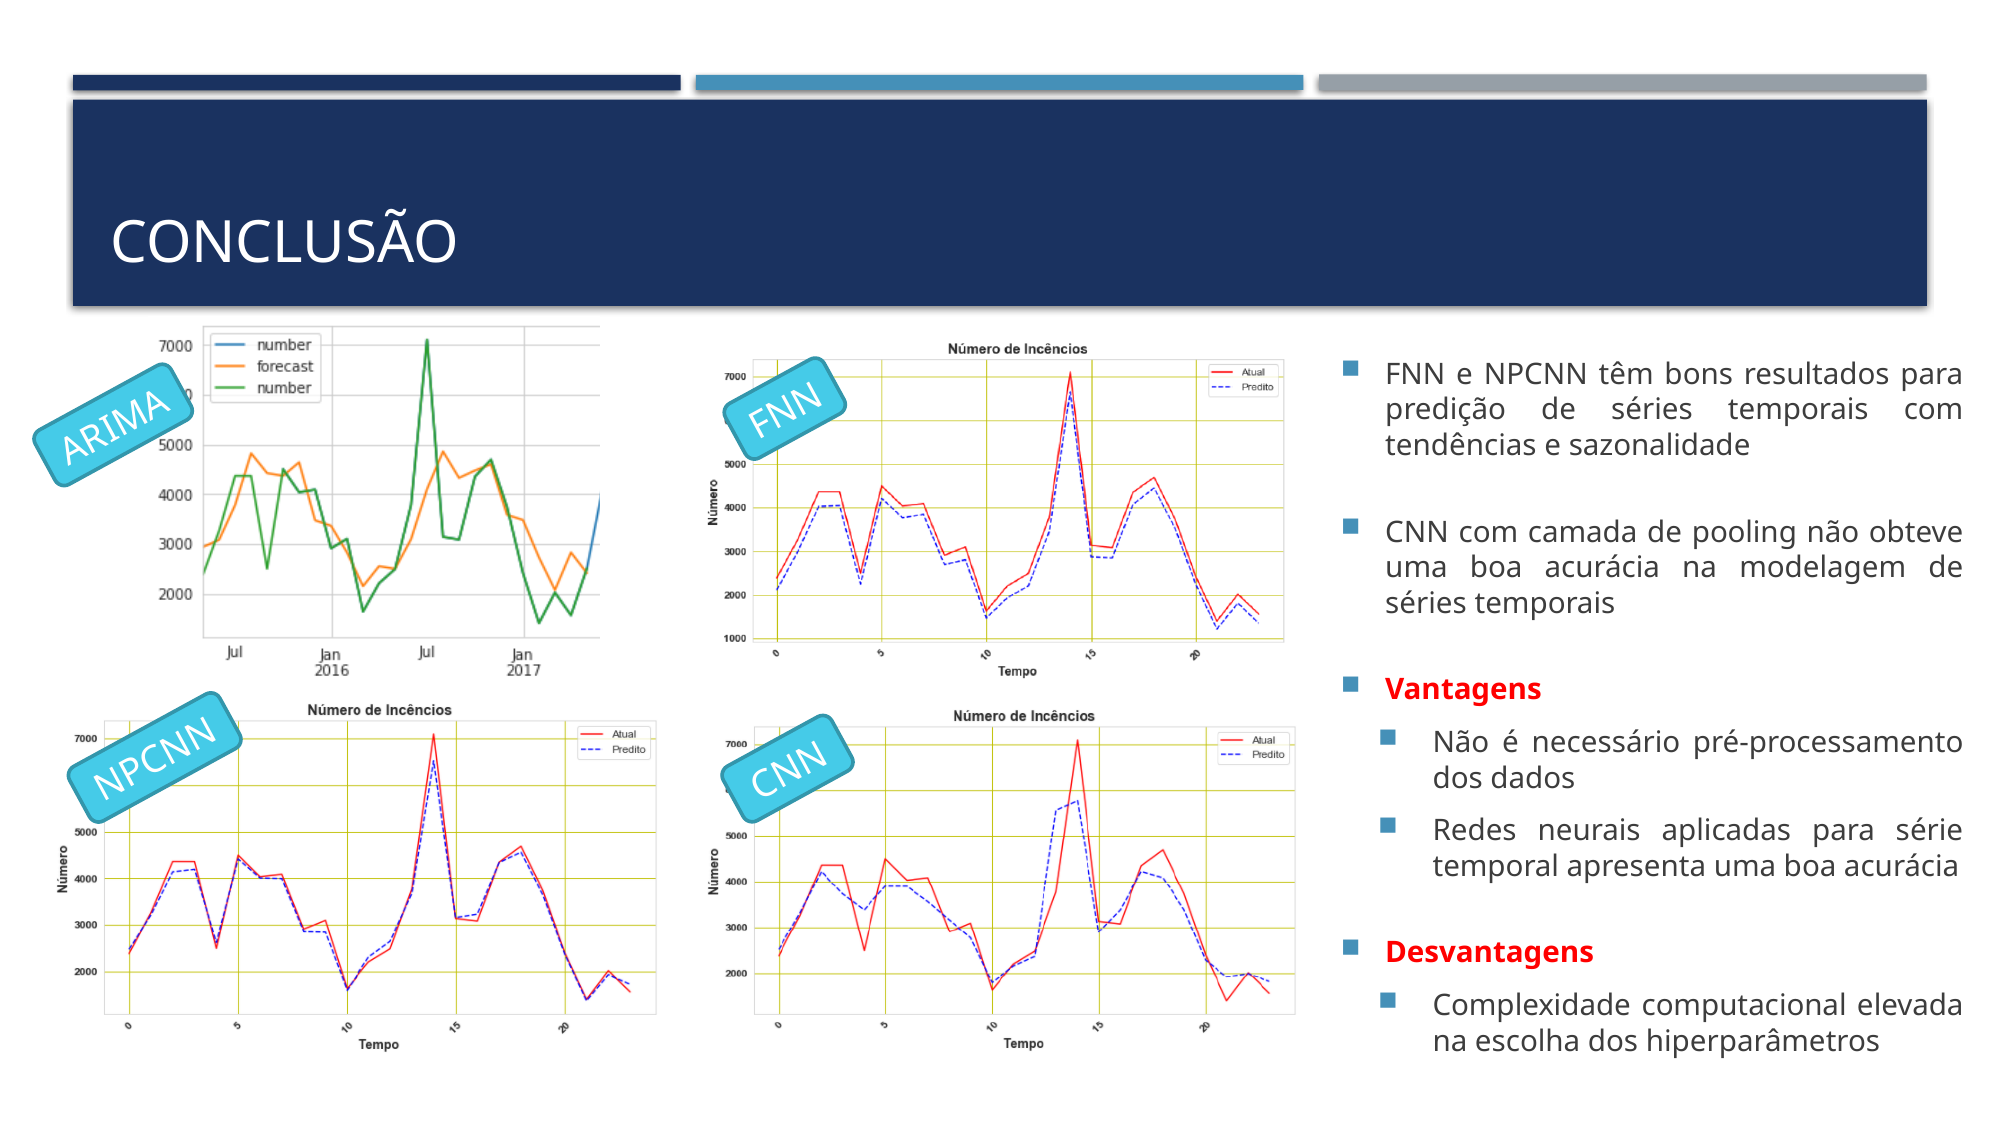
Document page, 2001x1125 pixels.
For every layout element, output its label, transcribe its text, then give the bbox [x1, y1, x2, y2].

text_box ARIMA [32, 372, 141, 488]
picture [147, 315, 601, 683]
picture [41, 696, 673, 1064]
title conclusão [95, 119, 1905, 282]
picture [695, 701, 1306, 1069]
picture [695, 336, 1306, 683]
text_box FNN e NPCNN têm bons resultados para predição de séries temporais com tendências e sazonalidade CNN com camada de pooling não obteve uma boa acurácia na modelagem de séries temporais Vantagens Não é necessário pré-processamento dos dados Redes neurais aplicadas para série temporal apresenta uma boa acurácia Desvantagens Complexidade computacional elevada na escolha dos hiperparâmetros [1325, 314, 1979, 1097]
